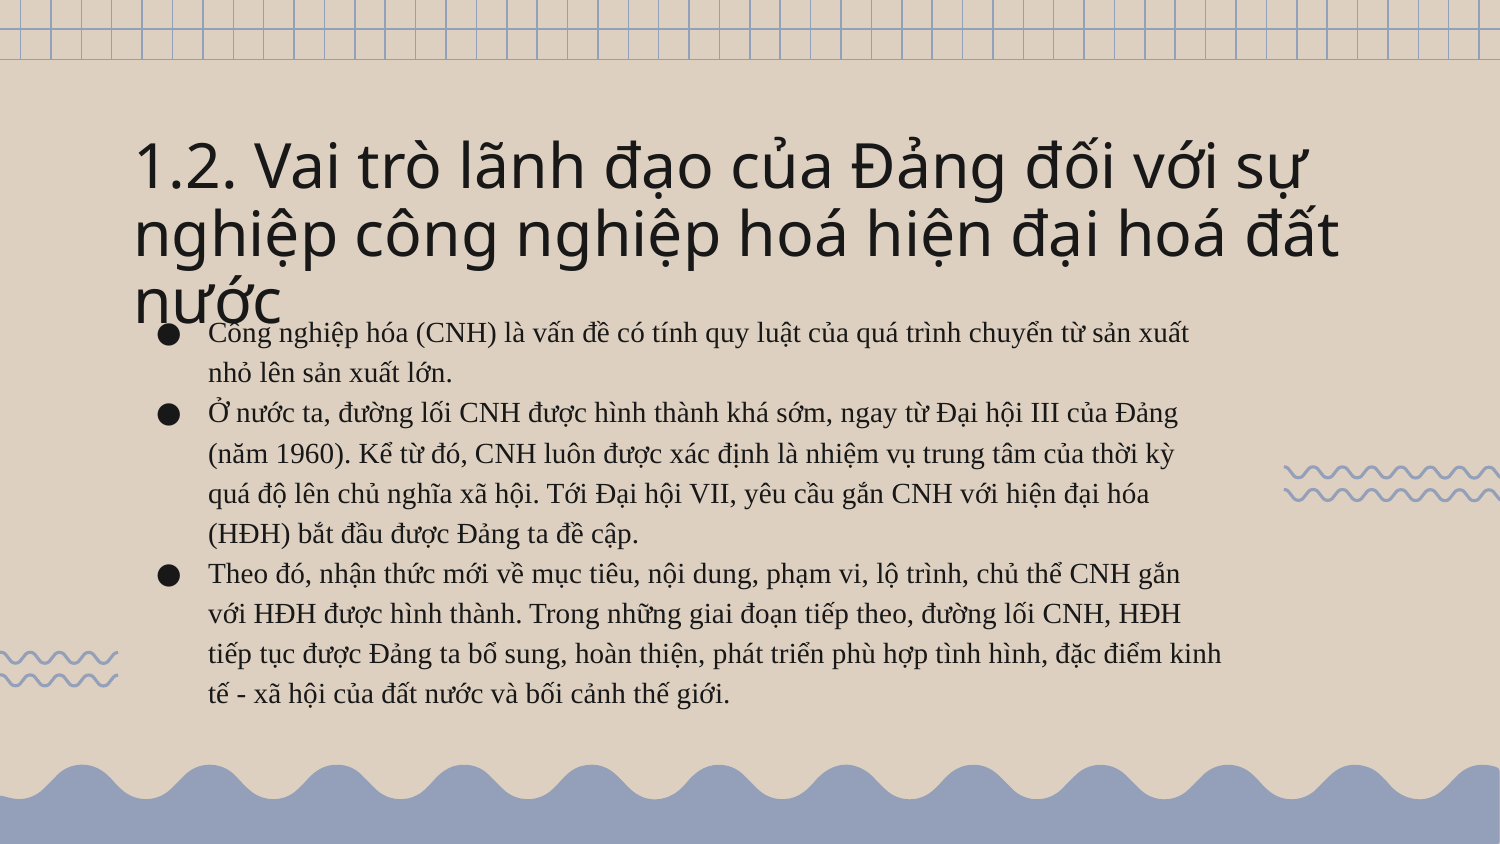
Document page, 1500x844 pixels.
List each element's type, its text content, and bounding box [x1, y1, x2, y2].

list Công nghiệp hóa (CNH) là vấn đề có tính quy luật của quá trình chuyển từ sản xuất nhỏ lên sản xuất lớn. Ở nước ta, đường lối CNH được hình thành khá sớm, ngay từ Đại hội III của Đảng (năm 1960). Kể từ đó, CNH luôn được xác định là nhiệm vụ trung tâm của thời kỳ quá độ lên chủ nghĩa xã hội. Tới Đại hội VII, yêu cầu gắn CNH với hiện đại hóa (HĐH) bắt đầu được Đảng ta đề cập. Theo đó, nhận thức mới về mục tiêu, nội dung, phạm vi, lộ trình, chủ thể CNH gắn với HĐH được hình thành. Trong những giai đoạn tiếp theo, đường lối CNH, HĐH tiếp tục được Đảng ta bổ sung, hoàn thiện, phát triển phù hợp tình hình, đặc điểm kinh tế - xã hội của đất nước và bối cảnh thế giới. [118, 293, 1240, 724]
title 1.2. Vai trò lãnh đạo của Đảng đối với sự nghiệp công nghiệp hoá hiện đại hoá đất nước [118, 119, 1437, 281]
